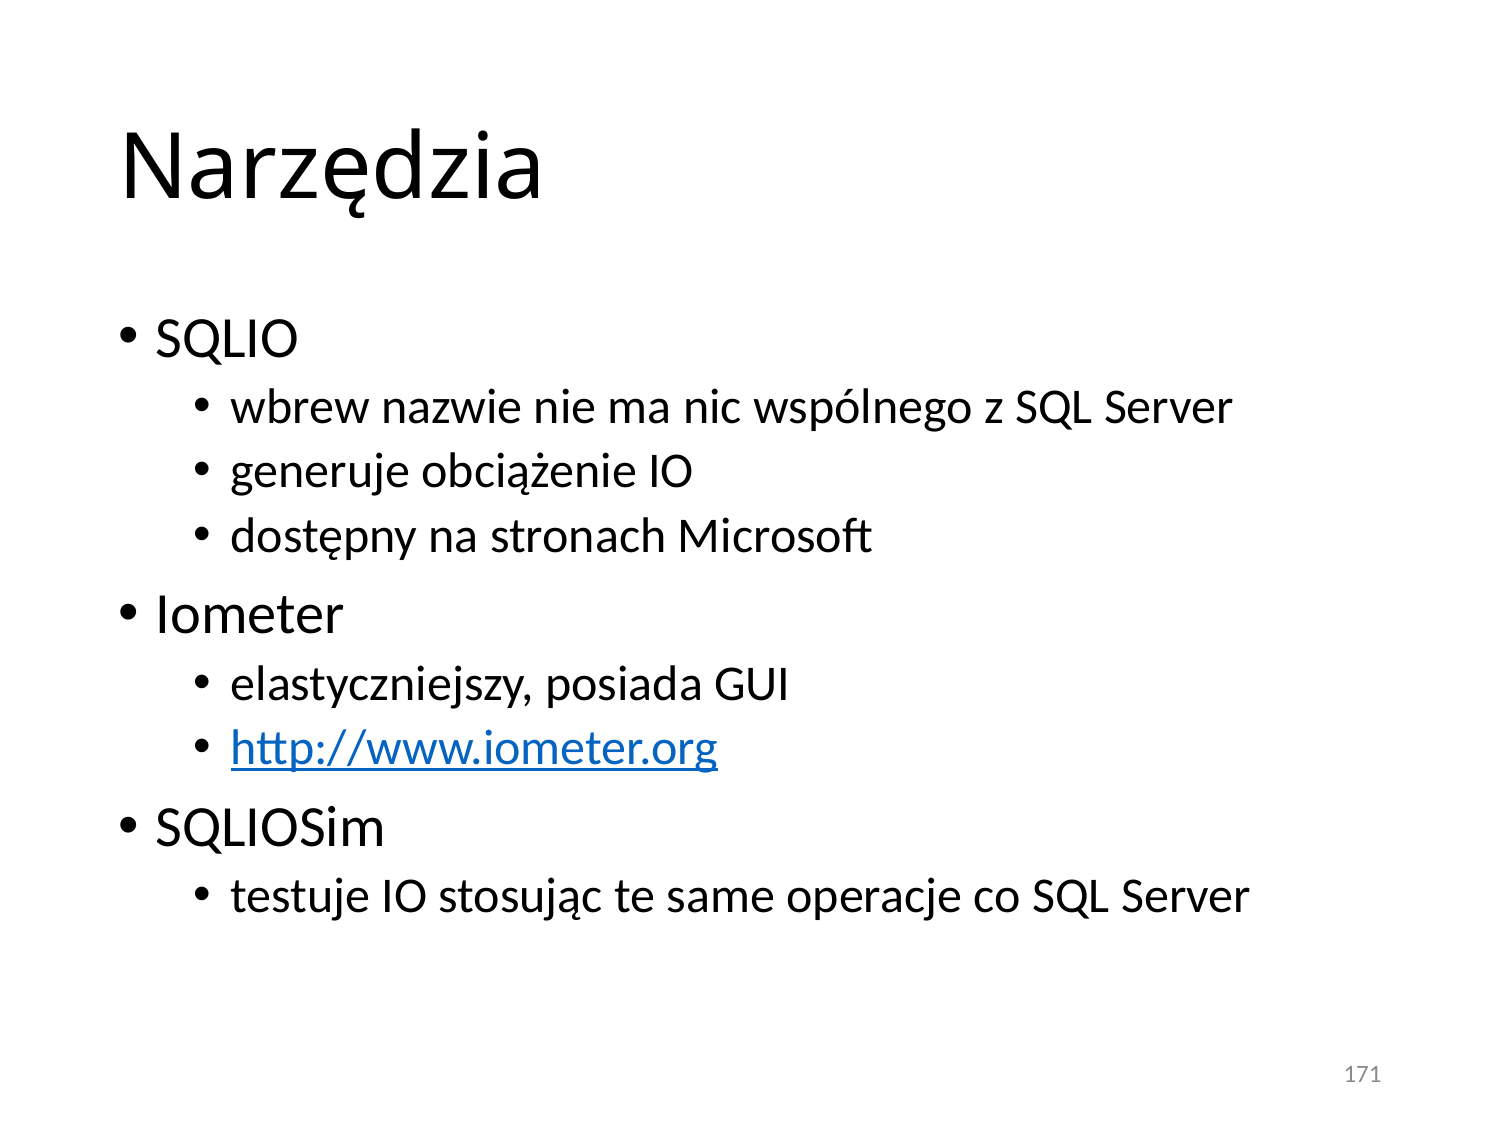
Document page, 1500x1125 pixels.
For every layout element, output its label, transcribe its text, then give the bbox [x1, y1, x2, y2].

list SQLIO wbrew nazwie nie ma nic wspólnego z SQL Server generuje obciążenie IO dostępny na stronach Microsoft Iometer elastyczniejszy, posiada GUI http://www.iometer.org SQLIOSim testuje IO stosując te same operacje co SQL Server [103, 299, 1397, 1014]
slide_number 171 [1059, 1042, 1397, 1103]
title Narzędzia [103, 59, 1397, 278]
